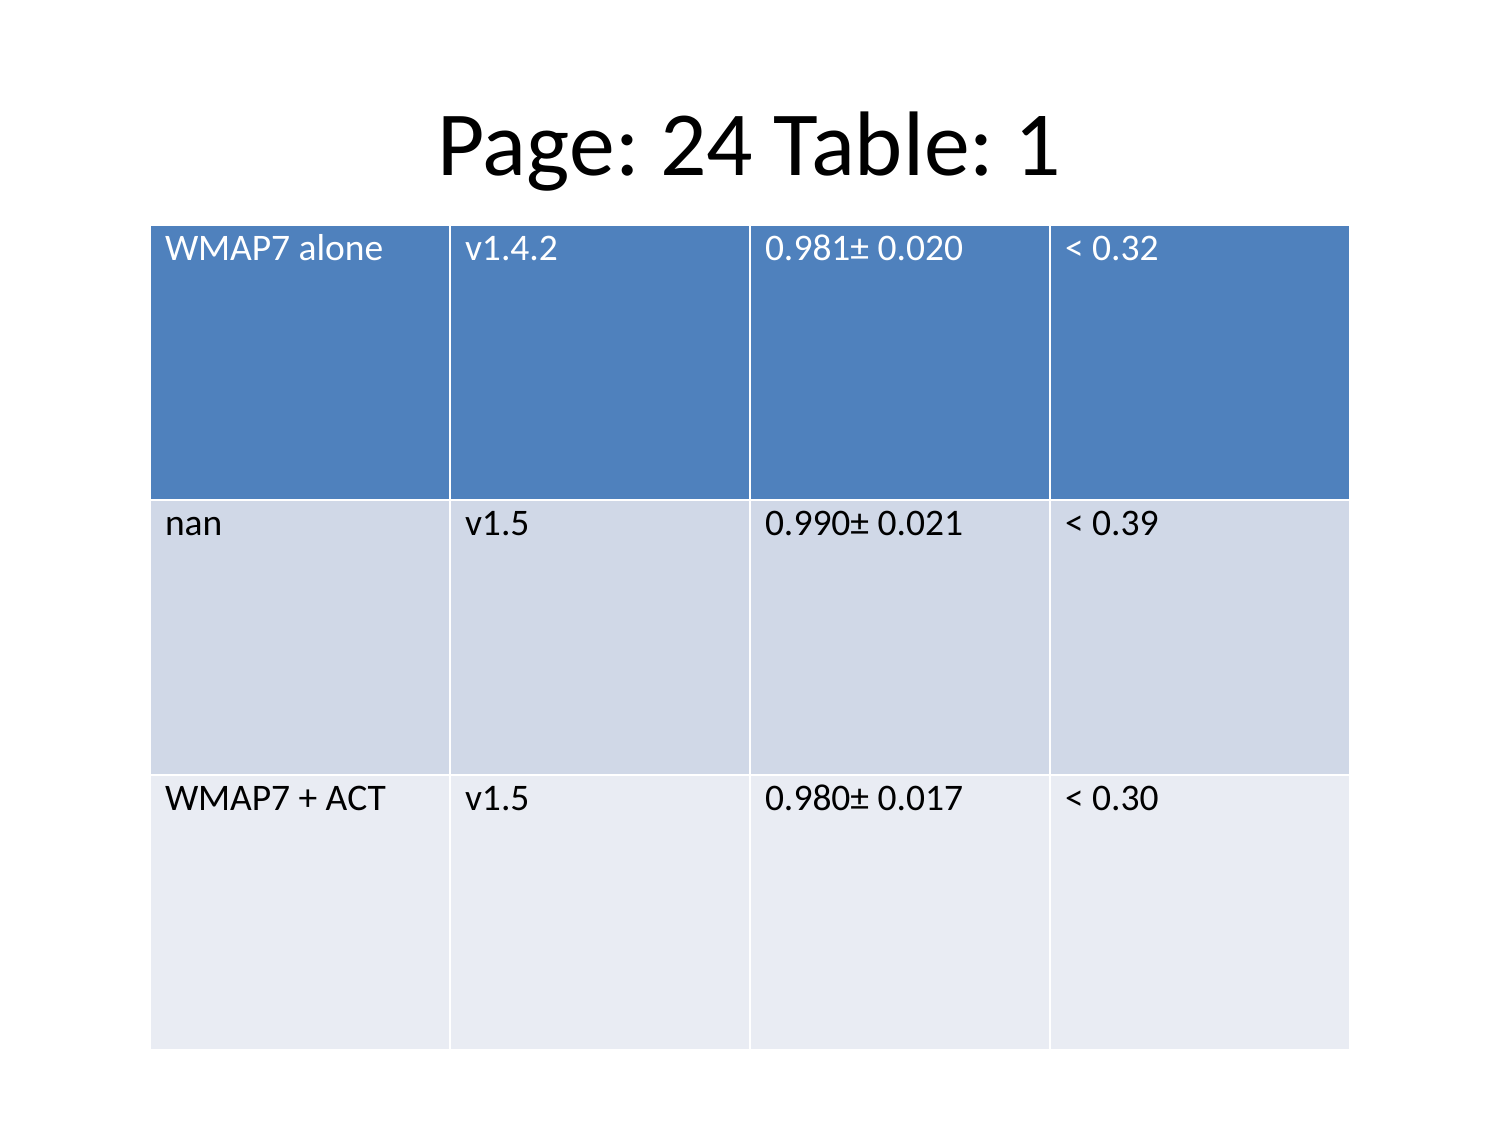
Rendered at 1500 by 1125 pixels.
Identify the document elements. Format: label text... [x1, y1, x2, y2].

table_cell v1.5 [451, 501, 749, 774]
table_header < 0.32 [1051, 226, 1349, 499]
table_cell < 0.39 [1051, 501, 1349, 774]
table_header v1.4.2 [451, 226, 749, 499]
table_cell v1.5 [451, 776, 749, 1049]
title Page: 24 Table: 1 [75, 45, 1425, 233]
table_cell nan [151, 501, 449, 774]
table_cell WMAP7 + ACT [151, 776, 449, 1049]
table_cell 0.980± 0.017 [751, 776, 1049, 1049]
table_header 0.981± 0.020 [751, 226, 1049, 499]
table_cell < 0.30 [1051, 776, 1349, 1049]
table_cell 0.990± 0.021 [751, 501, 1049, 774]
table_header WMAP7 alone [151, 226, 449, 499]
